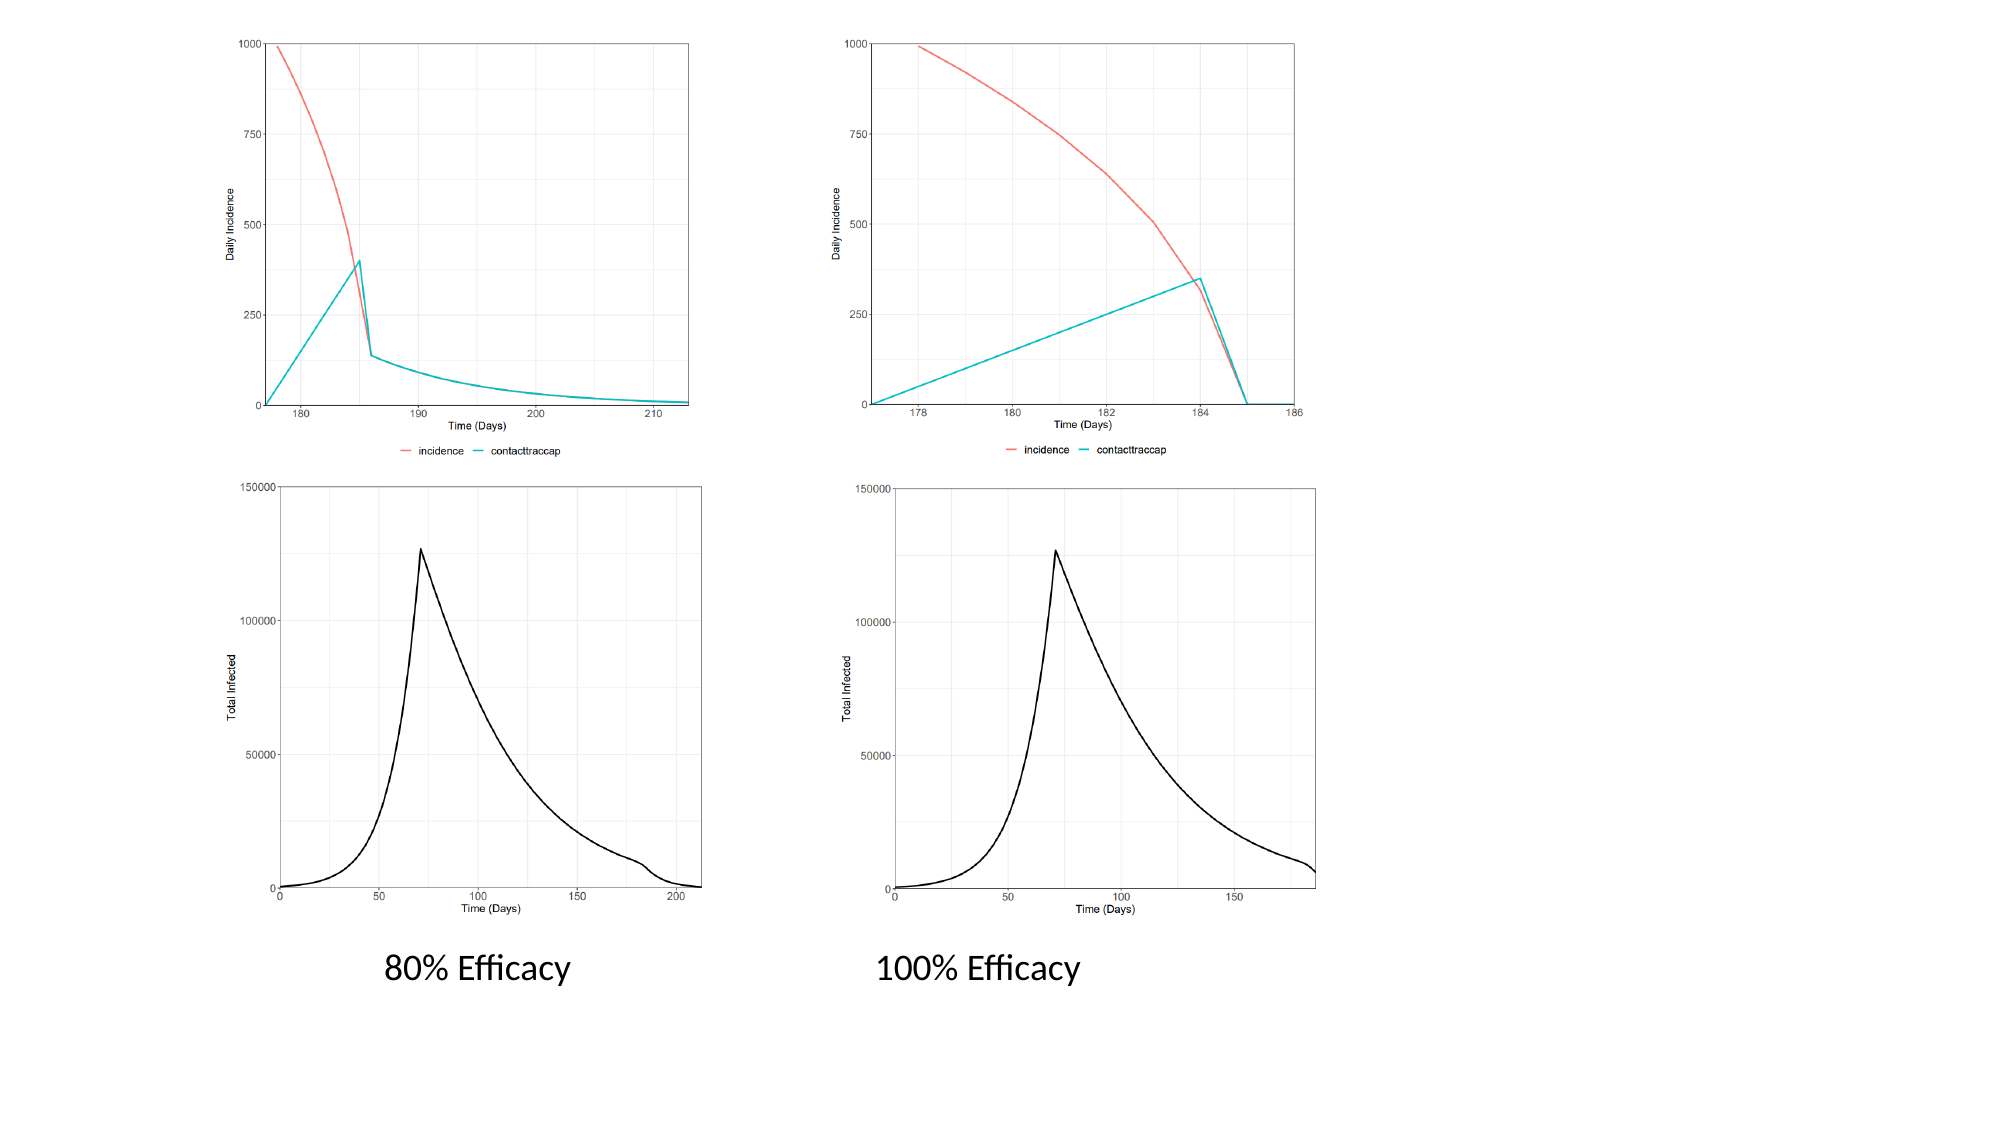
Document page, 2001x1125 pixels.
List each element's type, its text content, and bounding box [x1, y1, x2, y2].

picture [828, 34, 1307, 460]
text_box 80% Efficacy [369, 936, 609, 996]
picture [832, 477, 1324, 919]
picture [218, 34, 694, 460]
text_box 100% Efficacy [860, 936, 1100, 996]
picture [218, 477, 709, 919]
